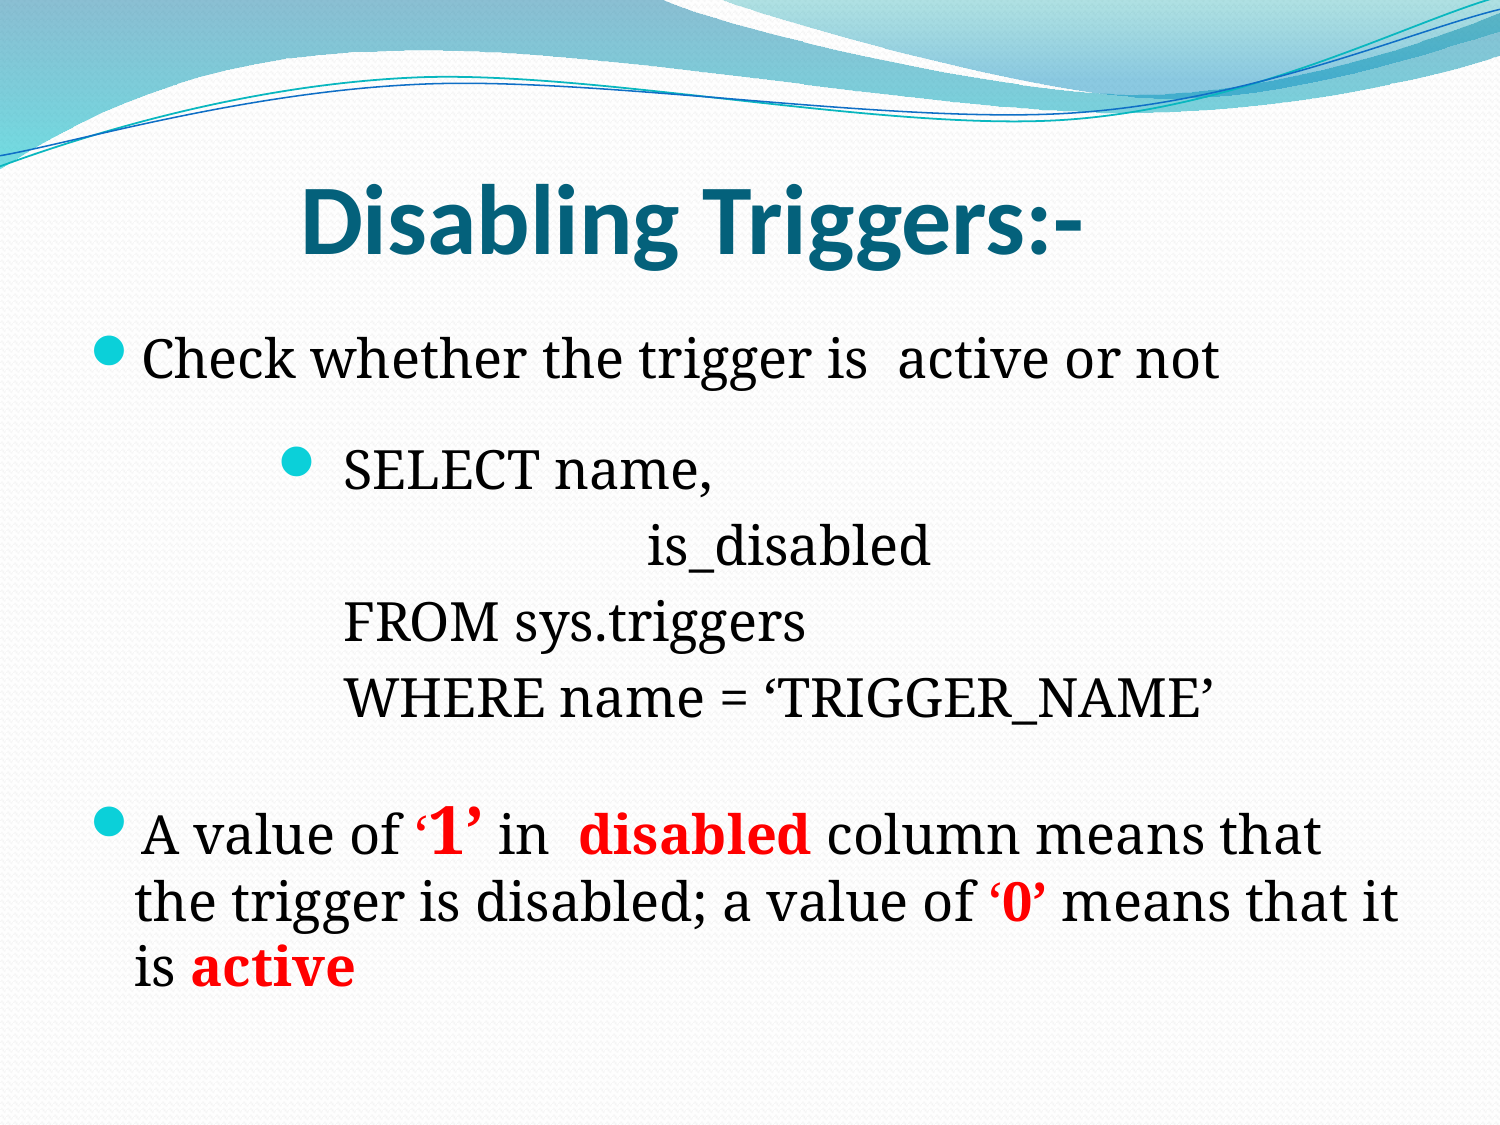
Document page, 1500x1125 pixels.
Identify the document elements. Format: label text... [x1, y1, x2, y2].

list Check whether the trigger is active or not SELECT name, is_disabled FROM sys.triggers WHERE name = ‘TRIGGER_NAME’ A value of ‘1’ in disabled column means that the trigger is disabled; a value of ‘0’ means that it is active [75, 317, 1425, 1038]
title Disabling Triggers:- [75, 87, 1425, 275]
